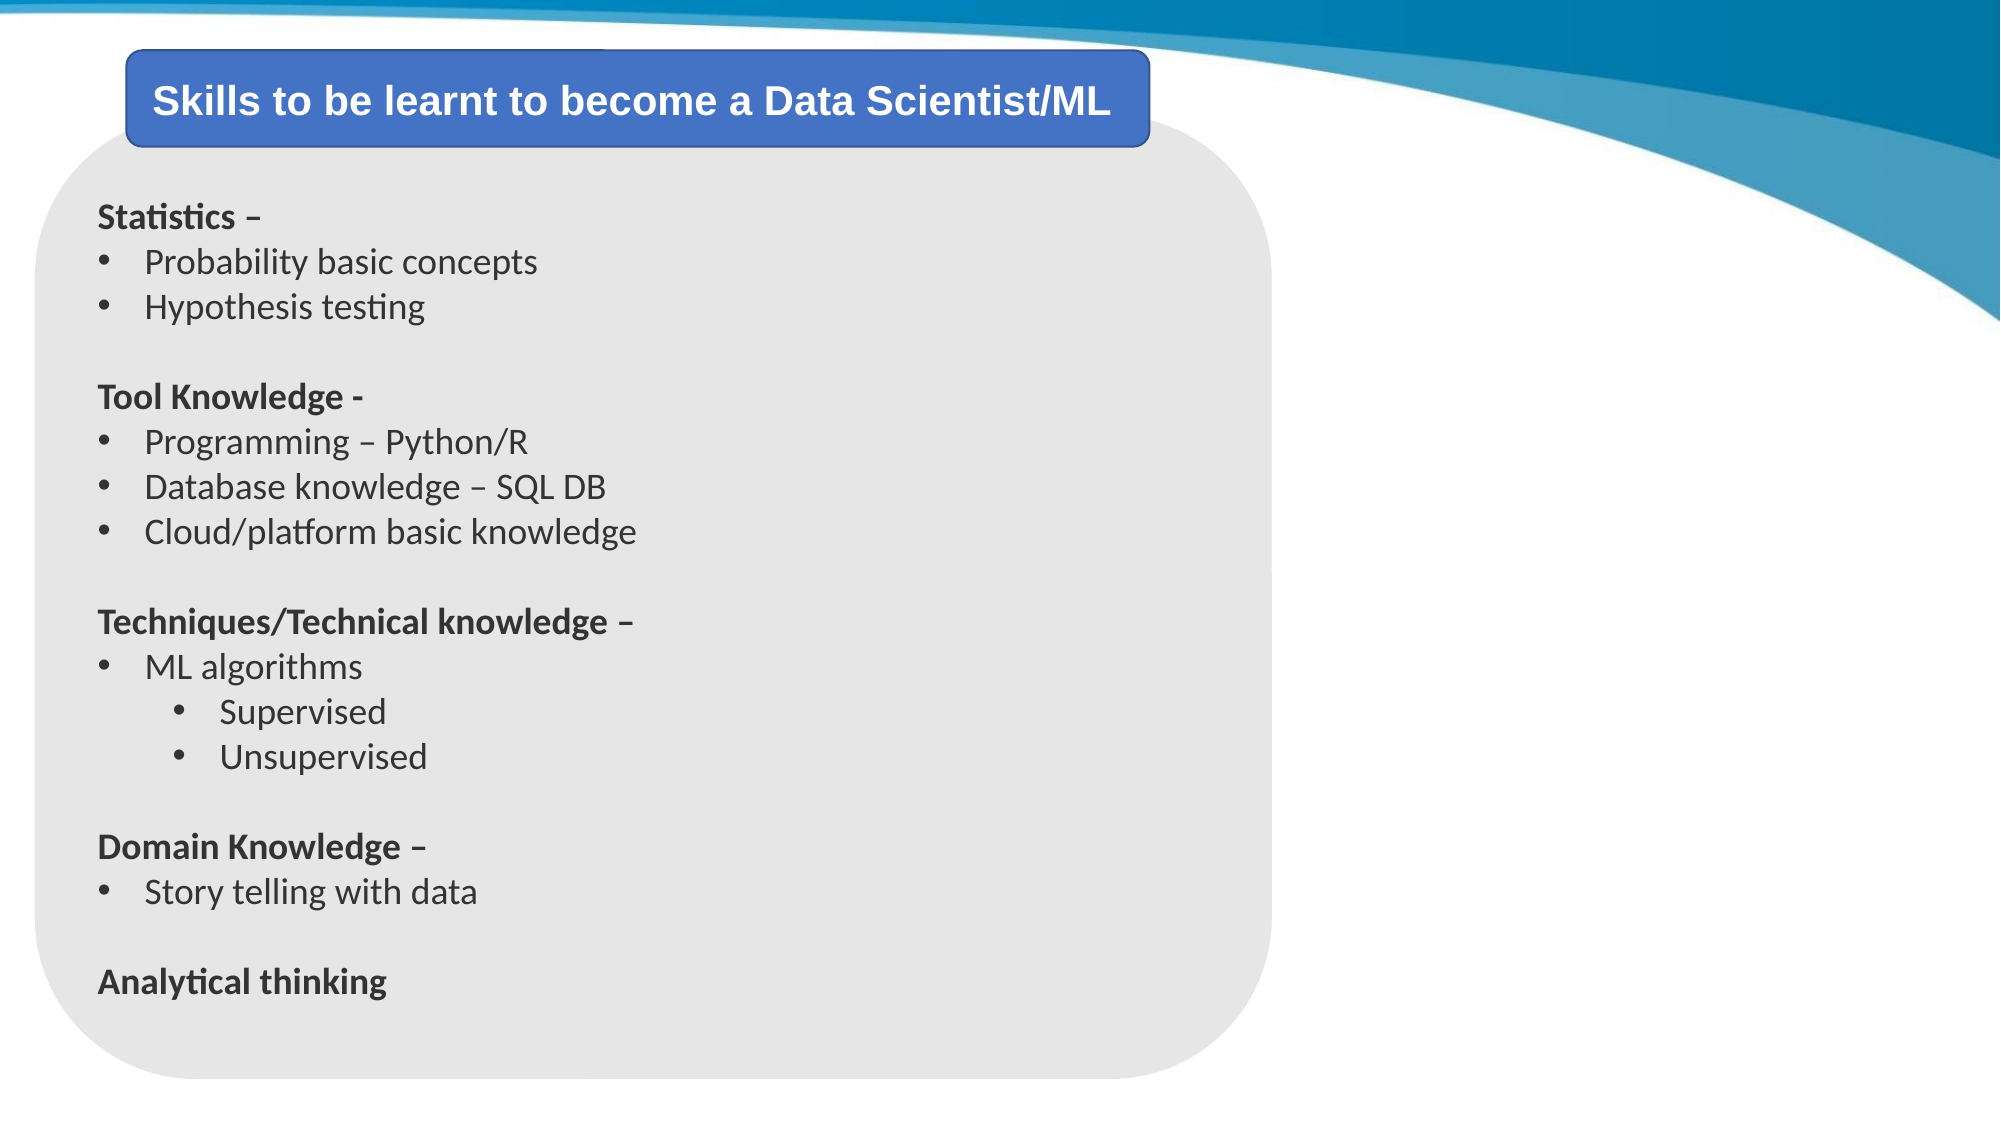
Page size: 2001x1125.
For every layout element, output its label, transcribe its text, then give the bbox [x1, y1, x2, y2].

text_box [0, 0, 2000, 341]
text_box Skills to be learnt to become a Data Scientist/ML [125, 49, 1151, 148]
text_box Statistics – Probability basic concepts Hypothesis testing Tool Knowledge - Programming – Python/R Database knowledge – SQL DB Cloud/platform basic knowledge Techniques/Technical knowledge – ML algorithms Supervised Unsupervised Domain Knowledge – Story telling with data Analytical thinking [34, 120, 1272, 1080]
